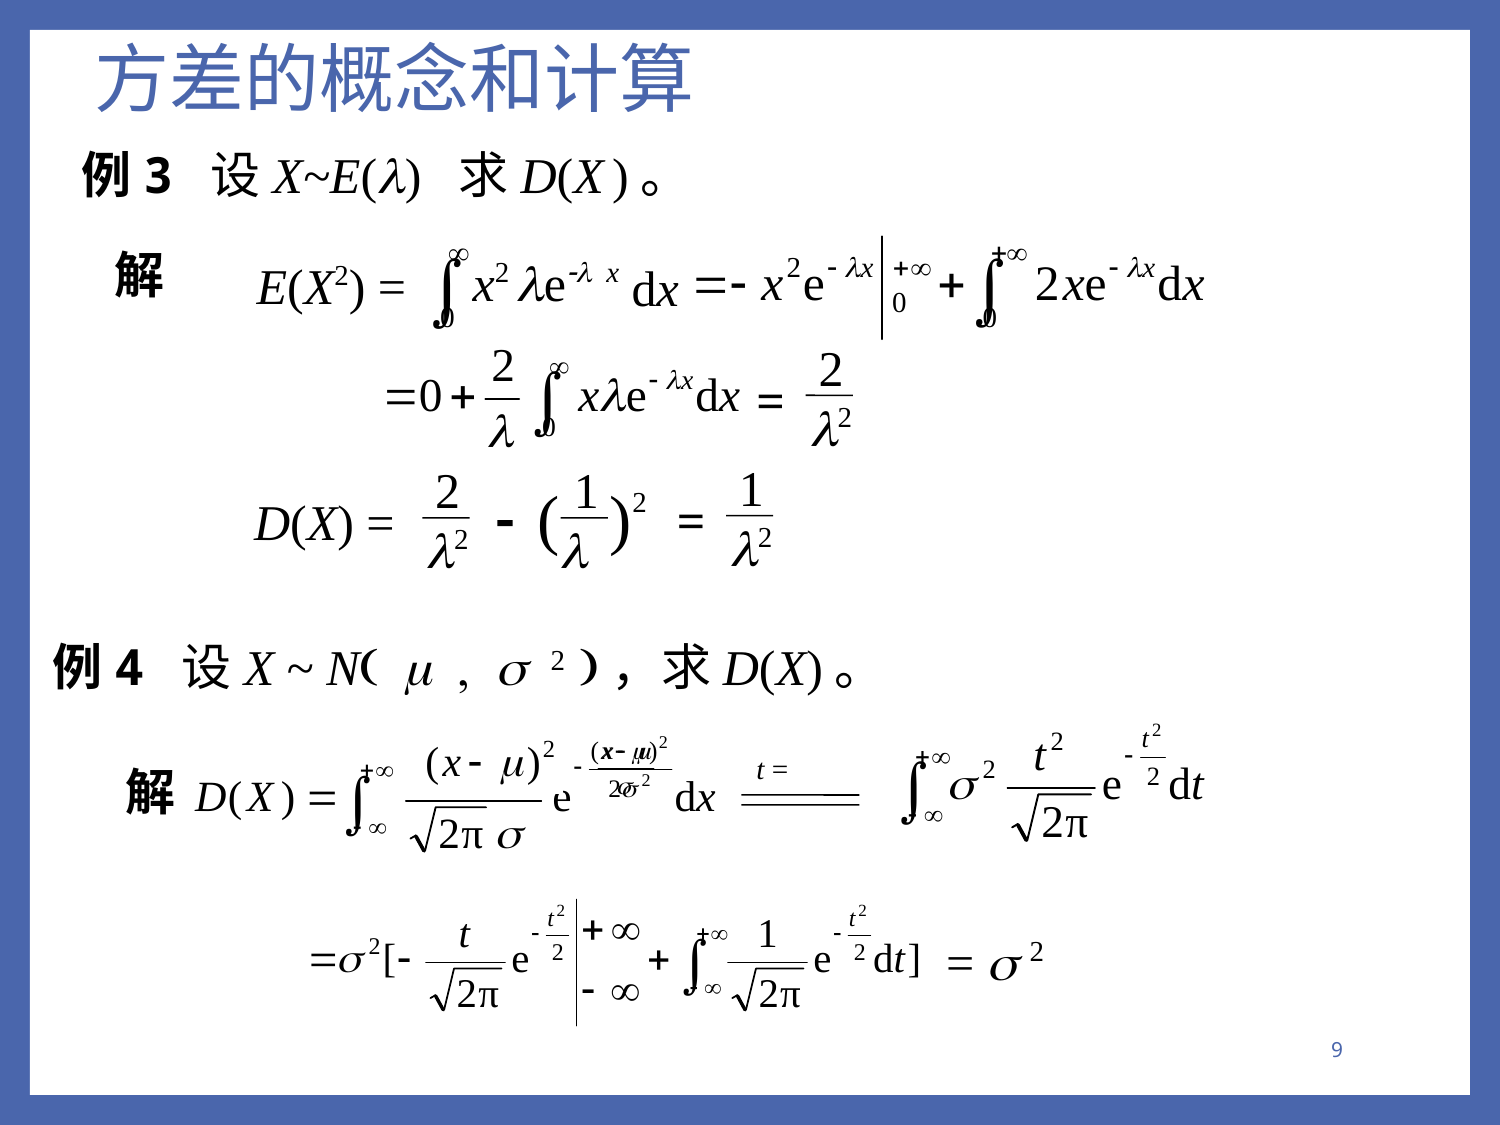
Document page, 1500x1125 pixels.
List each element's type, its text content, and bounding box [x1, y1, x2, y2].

text_box - [490, 480, 515, 555]
text_box = s 2 [931, 922, 1059, 998]
text_box 例4 设X ~ N( m , s 2 )，求D(X)。 [37, 628, 900, 703]
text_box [300, 890, 926, 1035]
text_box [521, 451, 657, 587]
text_box t = [741, 742, 804, 793]
text_box 解 [100, 236, 188, 312]
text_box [683, 225, 1215, 350]
text_box D(X) = [239, 483, 404, 559]
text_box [419, 730, 564, 794]
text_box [593, 735, 659, 801]
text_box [661, 448, 789, 585]
slide_number 9 [1147, 1020, 1358, 1081]
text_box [410, 451, 486, 587]
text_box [186, 724, 724, 867]
title 方差的概念和计算 [79, 34, 1320, 131]
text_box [416, 228, 506, 334]
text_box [374, 336, 735, 459]
text_box E(X2) = [241, 247, 410, 322]
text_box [741, 794, 860, 806]
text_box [741, 328, 869, 464]
text_box 解 [110, 753, 181, 828]
text_box x2 le-l x [510, 243, 642, 319]
text_box 例3 设X~E(l) 求D(X )。 [66, 136, 706, 212]
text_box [886, 711, 1216, 853]
text_box dx [616, 249, 678, 324]
